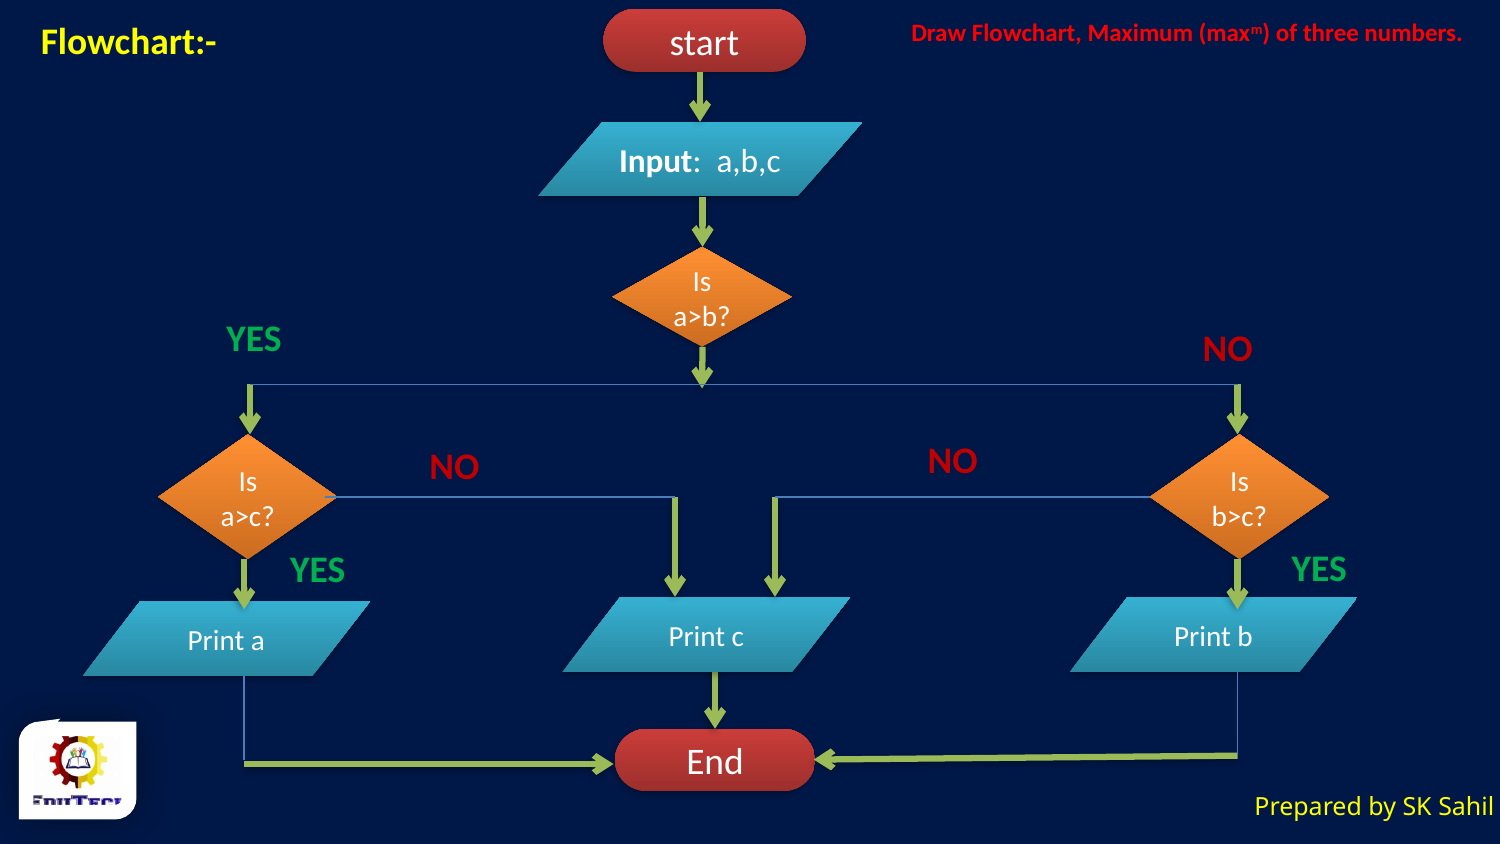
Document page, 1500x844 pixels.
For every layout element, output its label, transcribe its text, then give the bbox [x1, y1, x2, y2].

text_box Is a>c? [158, 437, 337, 560]
text_box start [603, 8, 806, 72]
text_box YES [275, 537, 361, 598]
text_box Print a [82, 601, 371, 676]
text_box Prepared by SK Sahil [1239, 783, 1500, 828]
text_box YES [1276, 536, 1362, 596]
picture [25, 728, 130, 813]
text_box NO [414, 434, 495, 494]
text_box Input: a,b,c [537, 121, 863, 197]
text_box Draw Flowchart, Maximum (maxm) of three numbers. [896, 9, 1479, 55]
text_box NO [1187, 316, 1268, 377]
text_box Flowchart:- [26, 9, 233, 70]
text_box End [615, 728, 815, 792]
text_box Print b [1069, 597, 1358, 672]
text_box Is b>c? [1151, 436, 1330, 559]
text_box Print c [562, 597, 850, 672]
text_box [813, 755, 1235, 760]
text_box NO [912, 429, 993, 489]
text_box Is a>b? [612, 250, 792, 346]
text_box YES [211, 307, 297, 367]
